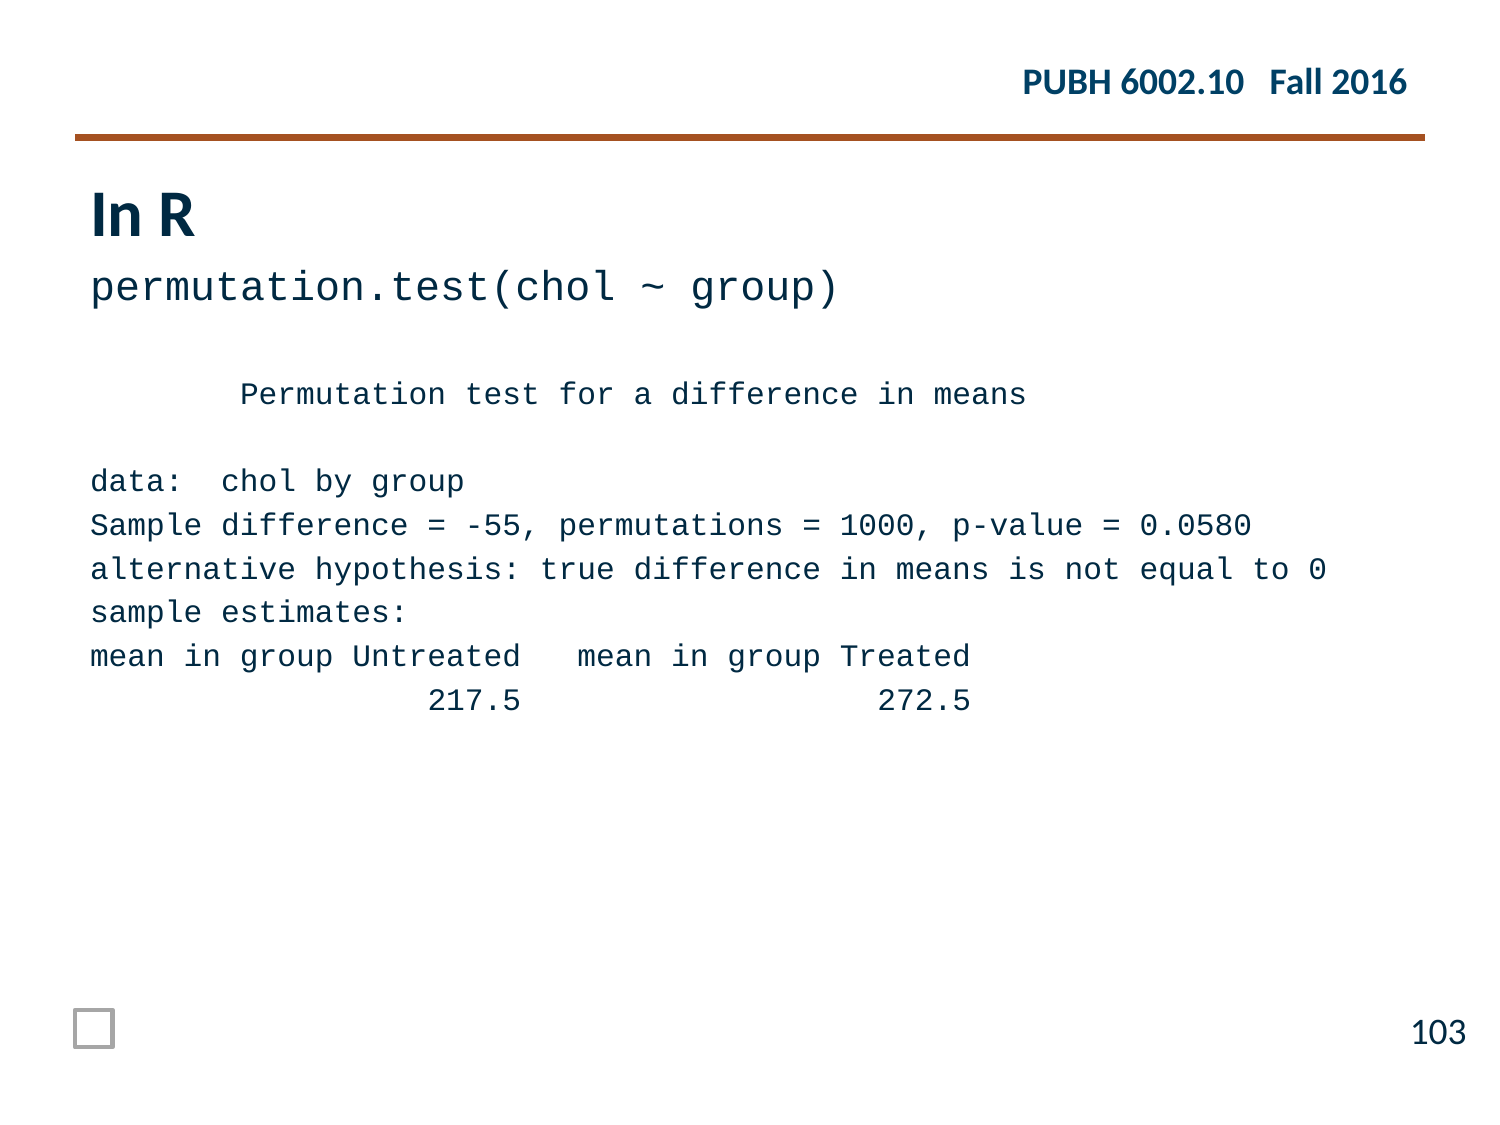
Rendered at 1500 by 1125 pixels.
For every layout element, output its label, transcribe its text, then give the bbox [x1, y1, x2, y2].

list In R permutation.test(chol ~ group) Permutation test for a difference in means data: chol by group Sample difference = -55, permutations = 1000, p-value = 0.0580 alternative hypothesis: true difference in means is not equal to 0 sample estimates: mean in group Untreated mean in group Treated 217.5 272.5 [75, 162, 1425, 975]
